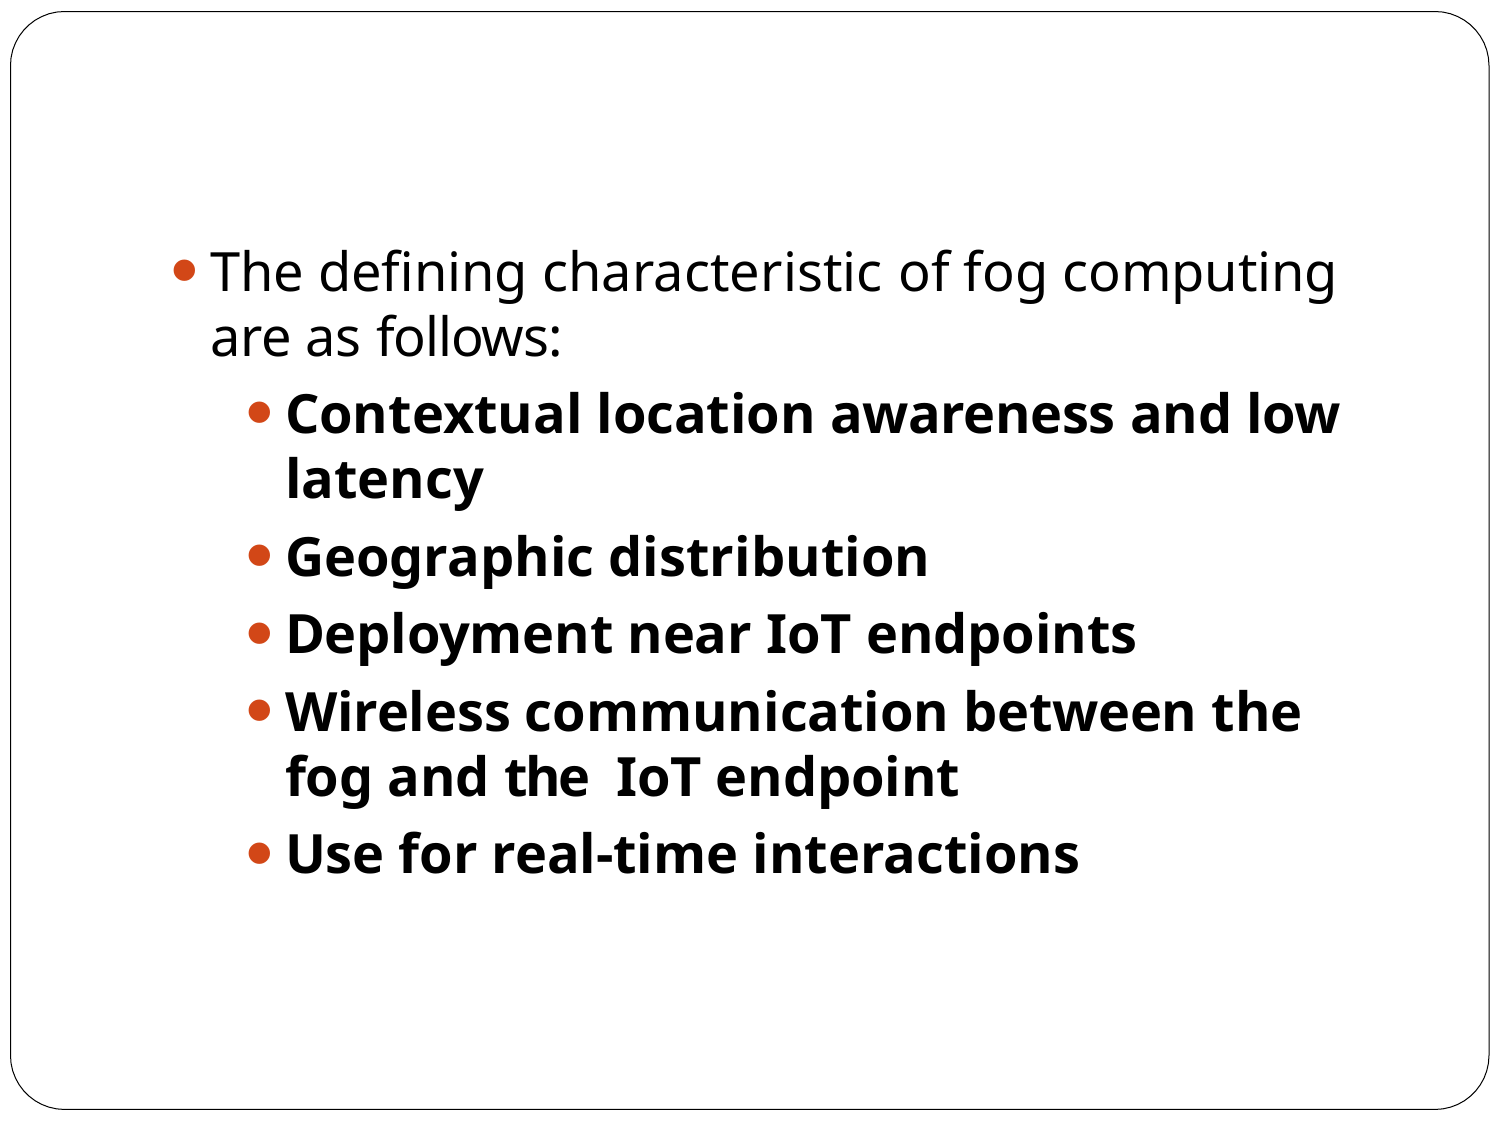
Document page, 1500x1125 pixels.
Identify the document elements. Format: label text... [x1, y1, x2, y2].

text_box The defining characteristic of fog computing are as follows: Contextual location awareness and low latency Geographic distribution Deployment near IoT endpoints Wireless communication between the fog and the IoT endpoint Use for real-time interactions [162, 222, 1369, 885]
